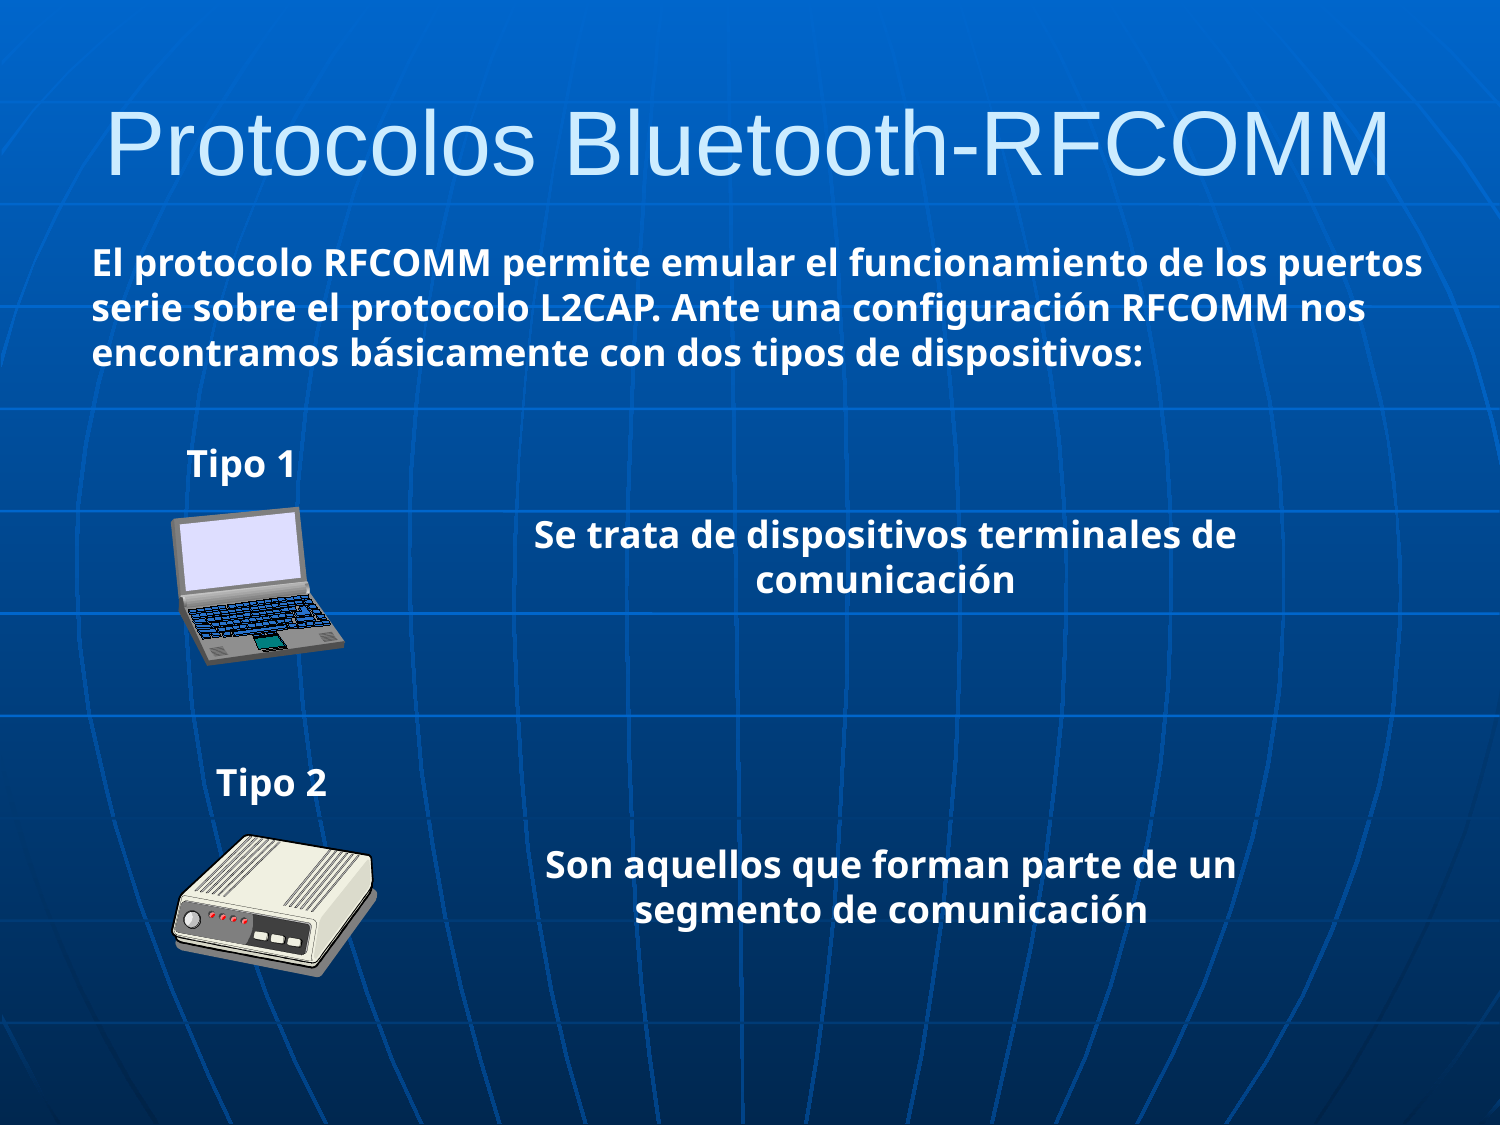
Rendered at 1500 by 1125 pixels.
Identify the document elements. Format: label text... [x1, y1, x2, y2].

text_box Se trata de dispositivos terminales de comunicación [442, 503, 1329, 609]
text_box Tipo 2 [171, 751, 372, 812]
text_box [170, 503, 349, 665]
text_box El protocolo RFCOMM permite emular el funcionamiento de los puertos serie sobre el protocolo L2CAP. Ante una configuración RFCOMM nos encontramos básicamente con dos tipos de dispositivos: [76, 231, 1447, 382]
title Protocolos Bluetooth-RFCOMM [74, 45, 1426, 233]
picture [170, 833, 378, 978]
text_box Son aquellos que forman parte de un segmento de comunicación [501, 834, 1282, 939]
text_box Tipo 1 [123, 432, 361, 493]
